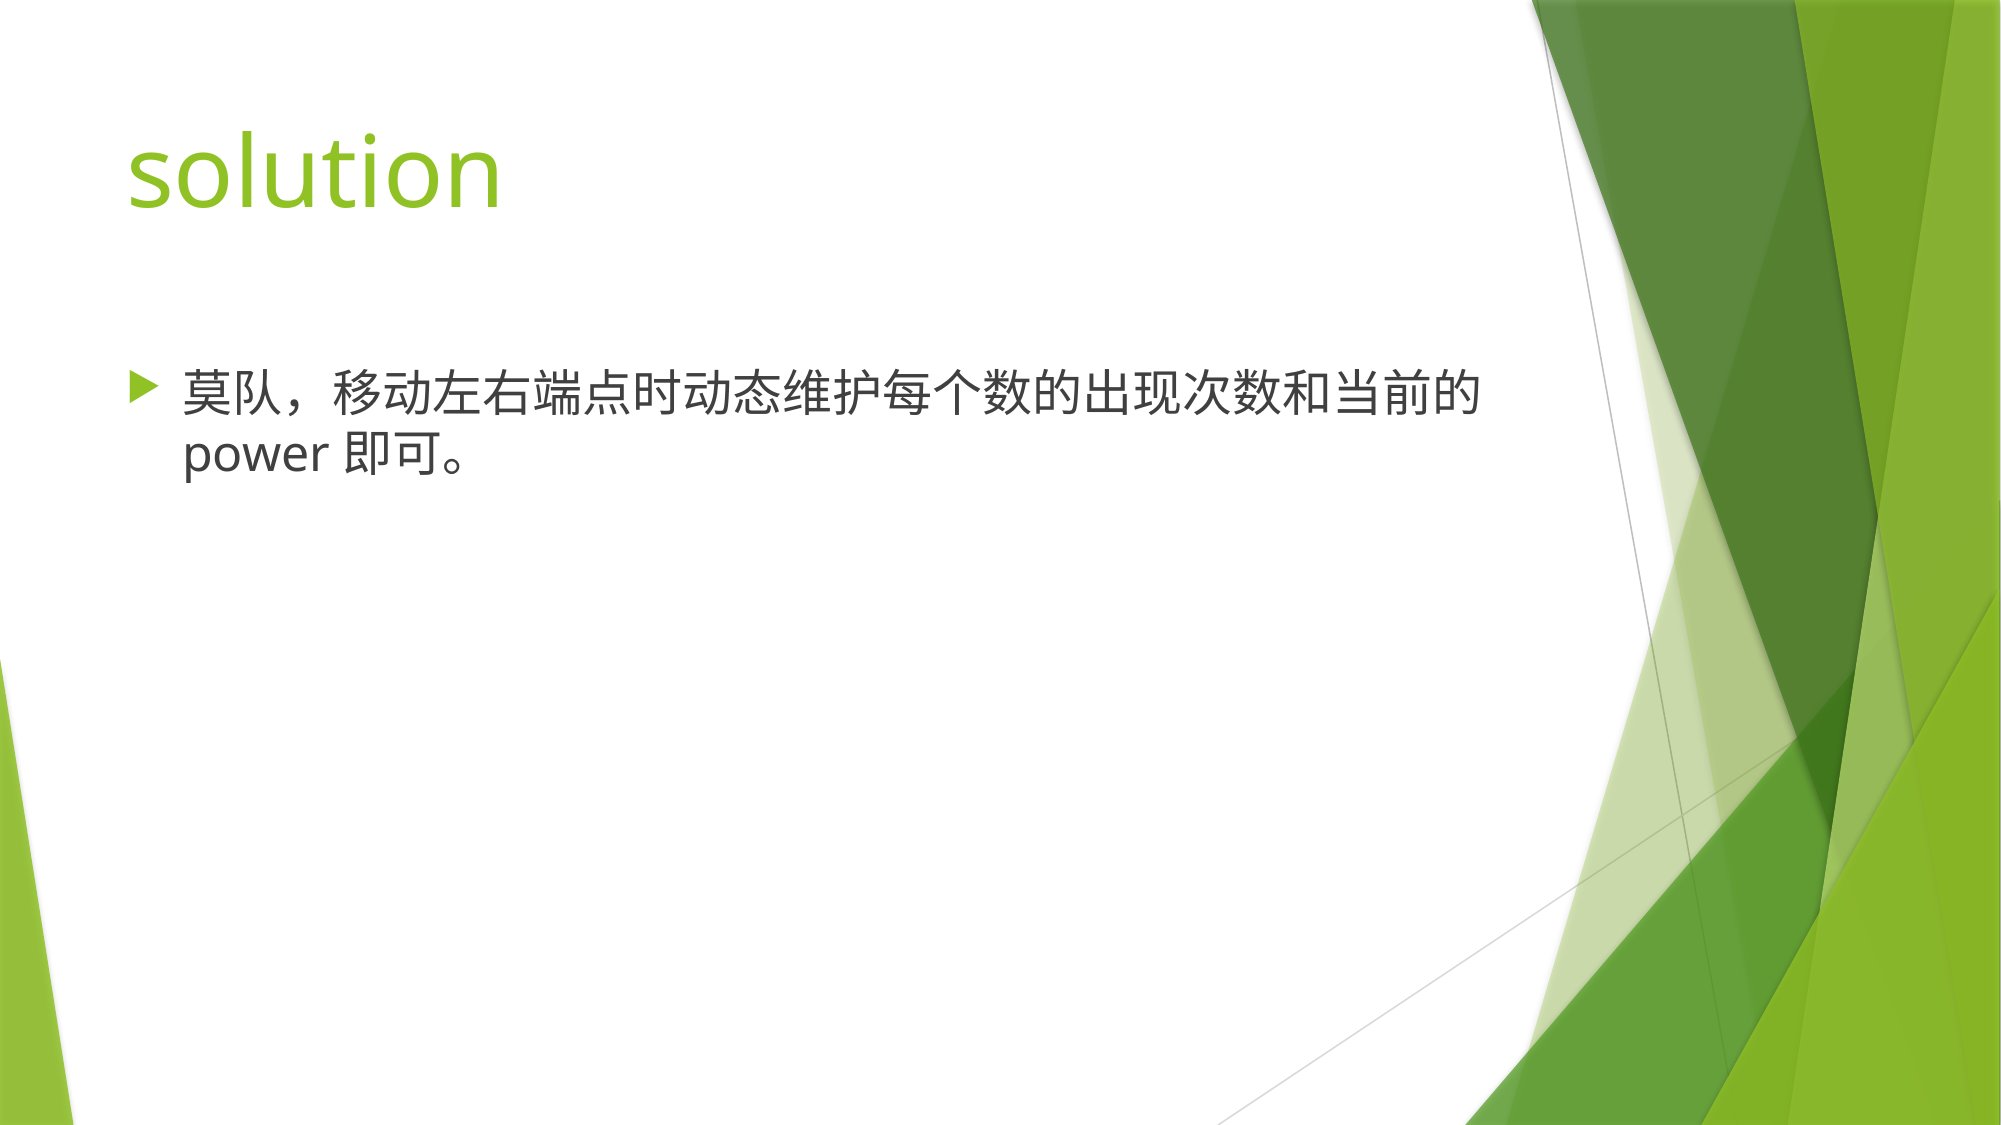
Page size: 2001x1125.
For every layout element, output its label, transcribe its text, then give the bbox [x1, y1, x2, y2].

list 莫队，移动左右端点时动态维护每个数的出现次数和当前的power即可。 [111, 354, 1522, 992]
title solution [111, 99, 1522, 317]
